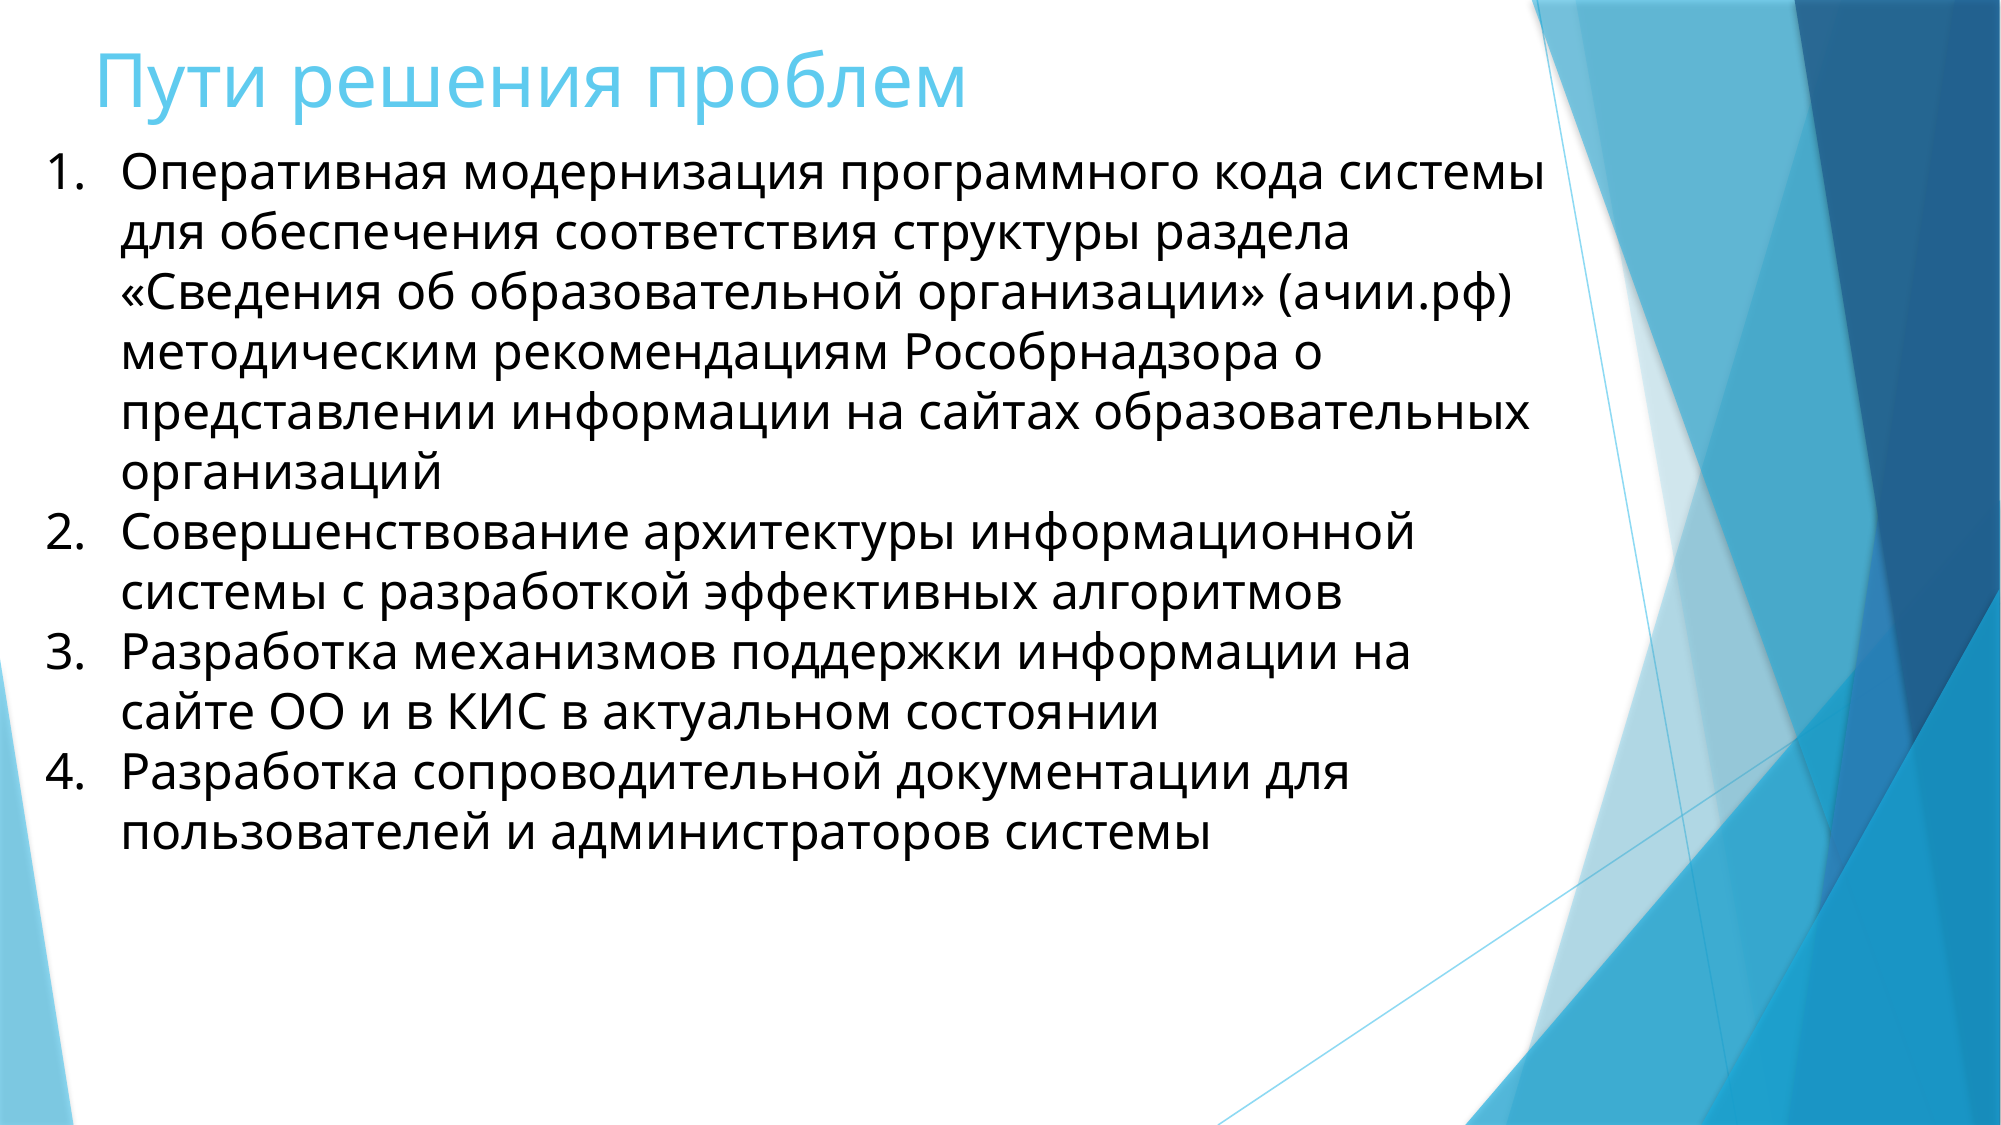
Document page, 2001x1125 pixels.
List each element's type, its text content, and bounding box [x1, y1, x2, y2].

title Пути решения проблем [78, 24, 1479, 132]
text_box Оперативная модернизация программного кода системы для обеспечения соответствия структуры раздела «Сведения об образовательной организации» (ачии.рф) методическим рекомендациям Рособрнадзора о представлении информации на сайтах образовательных организаций Совершенствование архитектуры информационной системы с разработкой эффективных алгоритмов Разработка механизмов поддержки информации на сайте ОО и в КИС в актуальном состоянии Разработка сопроводительной документации для пользователей и администраторов системы [30, 132, 1567, 867]
